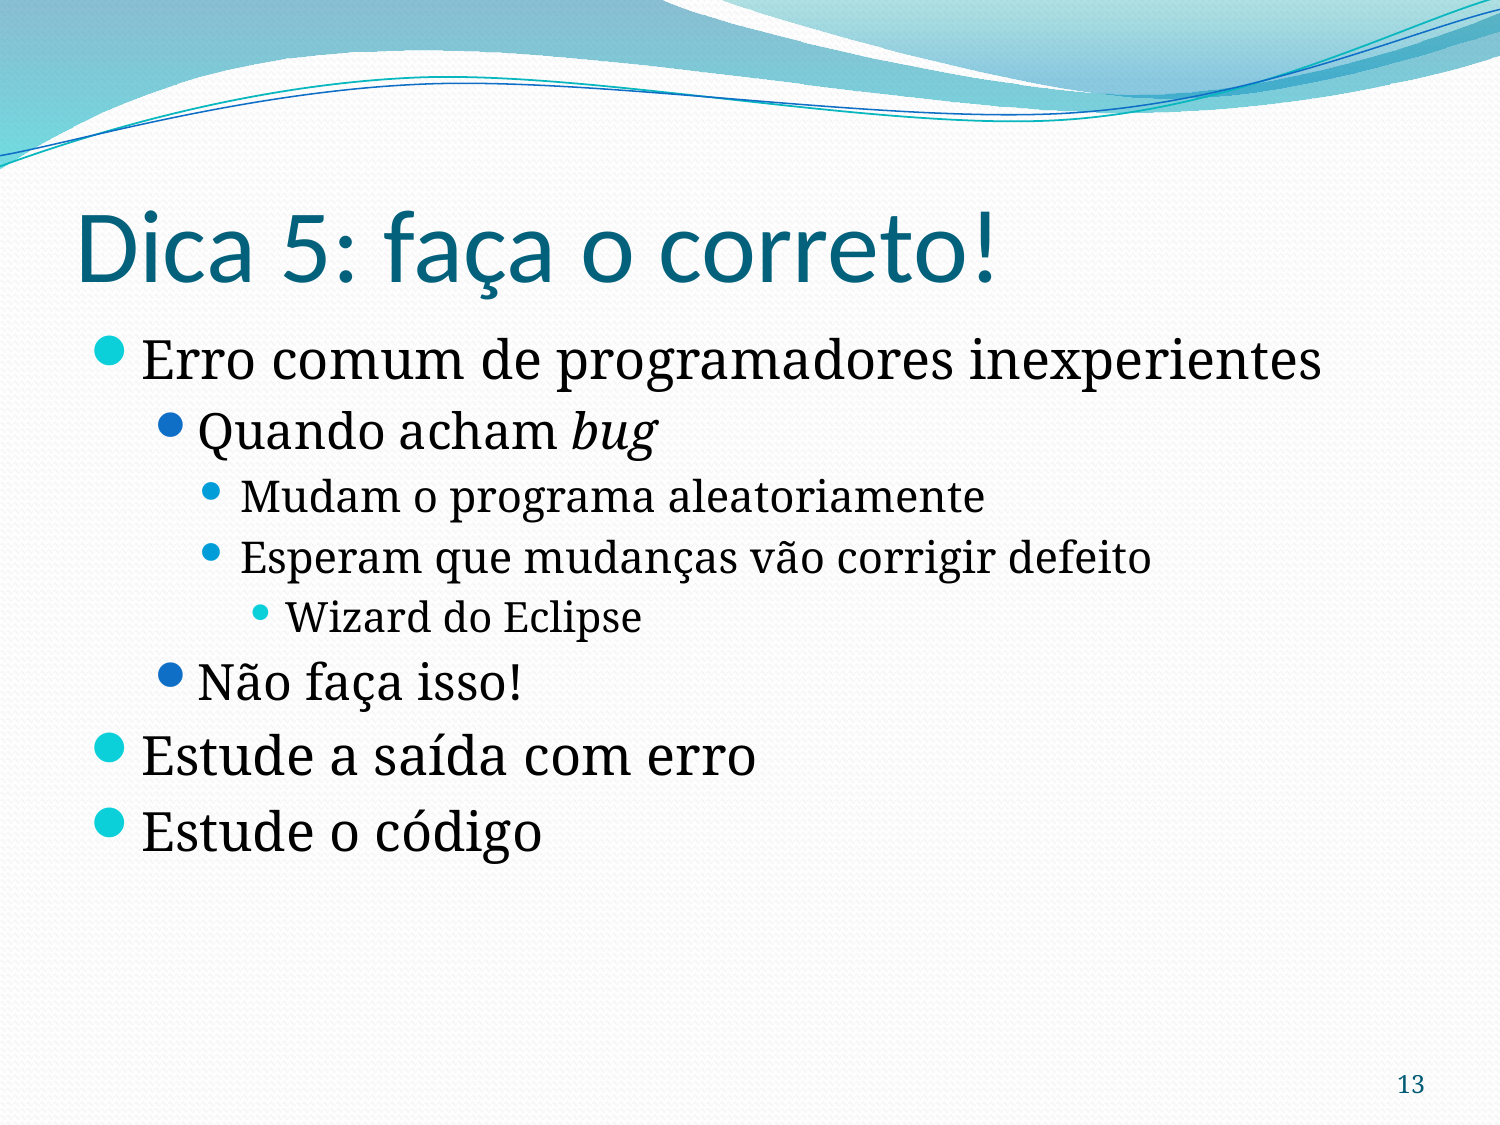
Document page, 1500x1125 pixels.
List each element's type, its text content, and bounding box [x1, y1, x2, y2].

title Dica 5: faça o correto! [74, 115, 1426, 304]
list Erro comum de programadores inexperientes Quando acham bug Mudam o programa aleatoriamente Esperam que mudanças vão corrigir defeito Wizard do Eclipse Não faça isso! Estude a saída com erro Estude o código [74, 317, 1426, 1038]
slide_number 13 [1299, 1042, 1425, 1103]
